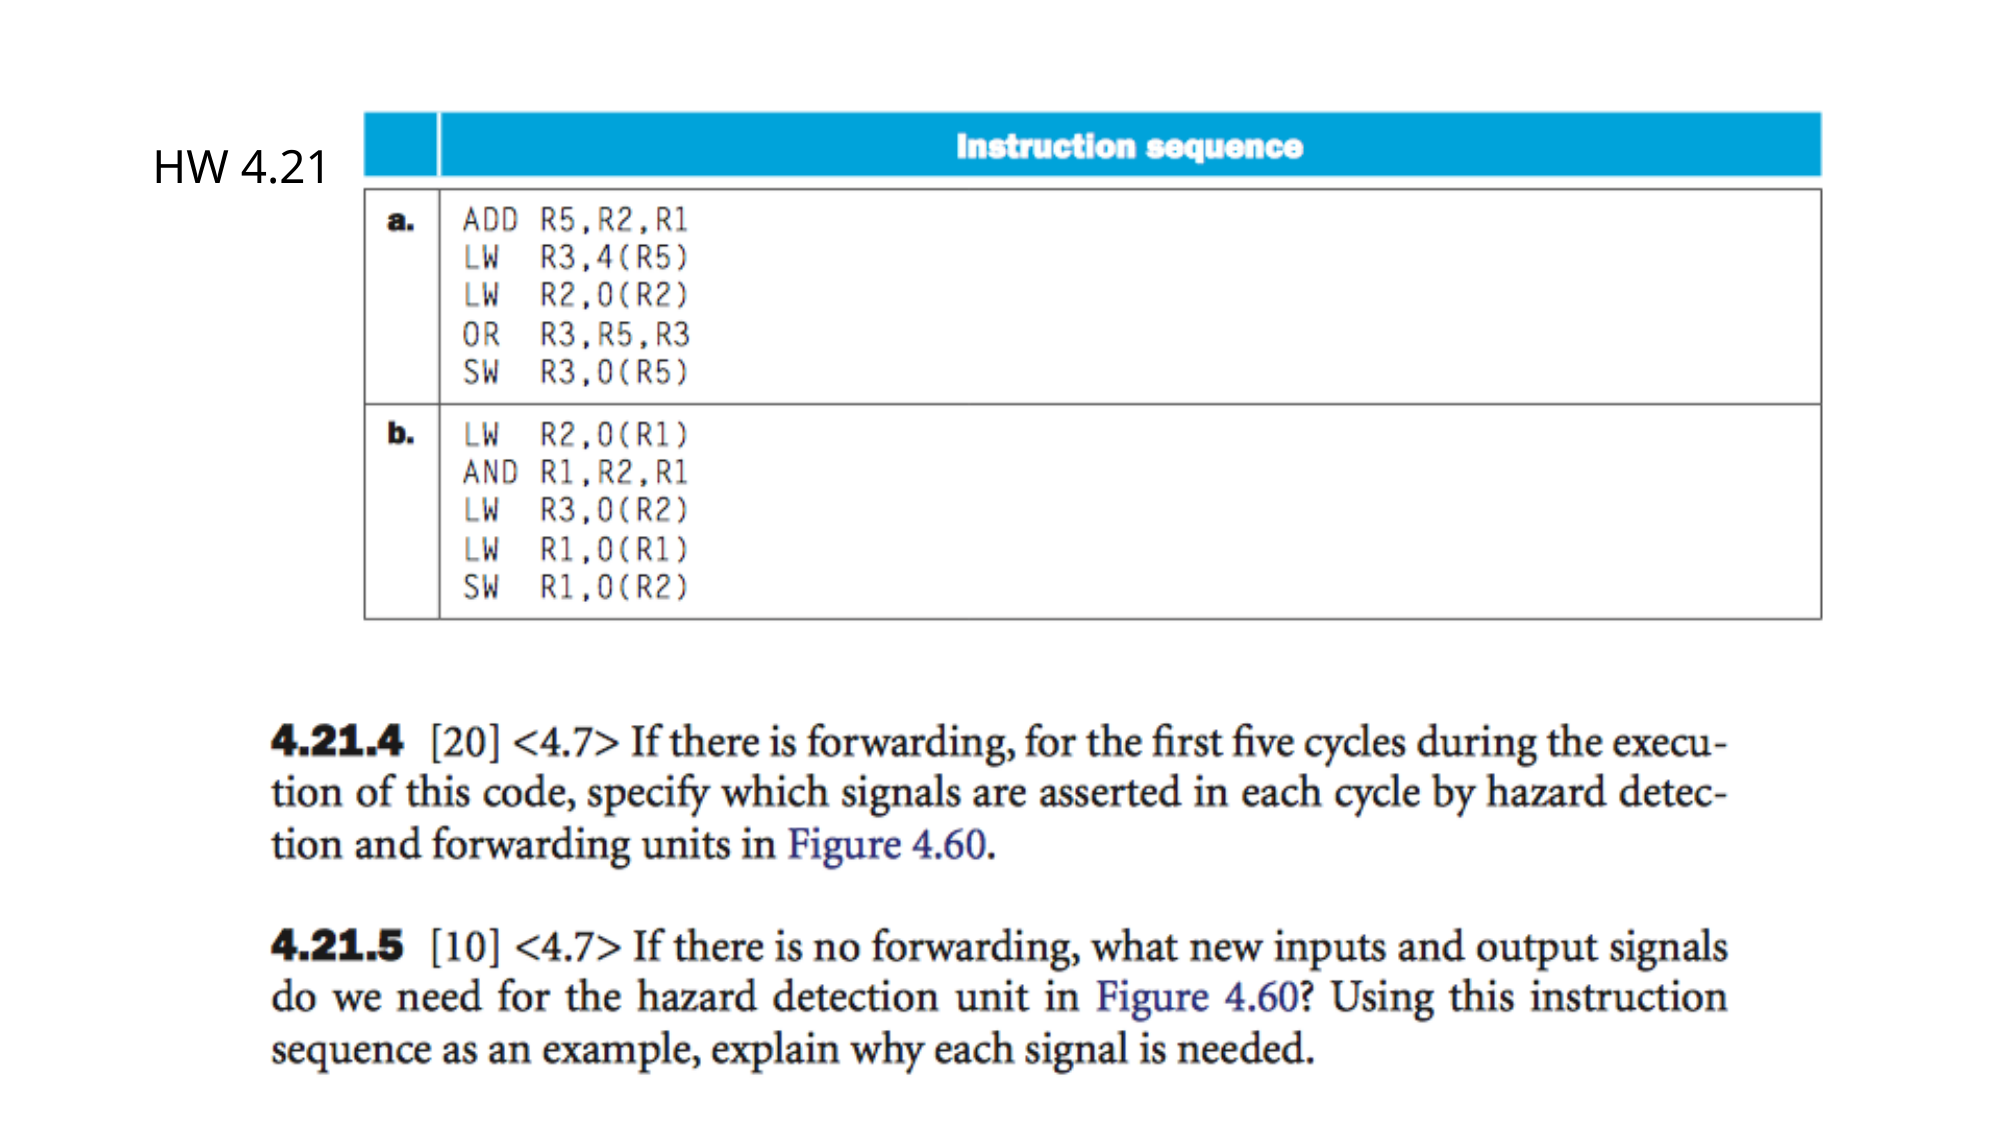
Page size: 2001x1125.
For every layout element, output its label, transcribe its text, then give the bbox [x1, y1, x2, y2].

picture [232, 699, 1768, 1100]
picture [335, 78, 1848, 650]
title HW 4.21 [137, 59, 1863, 278]
